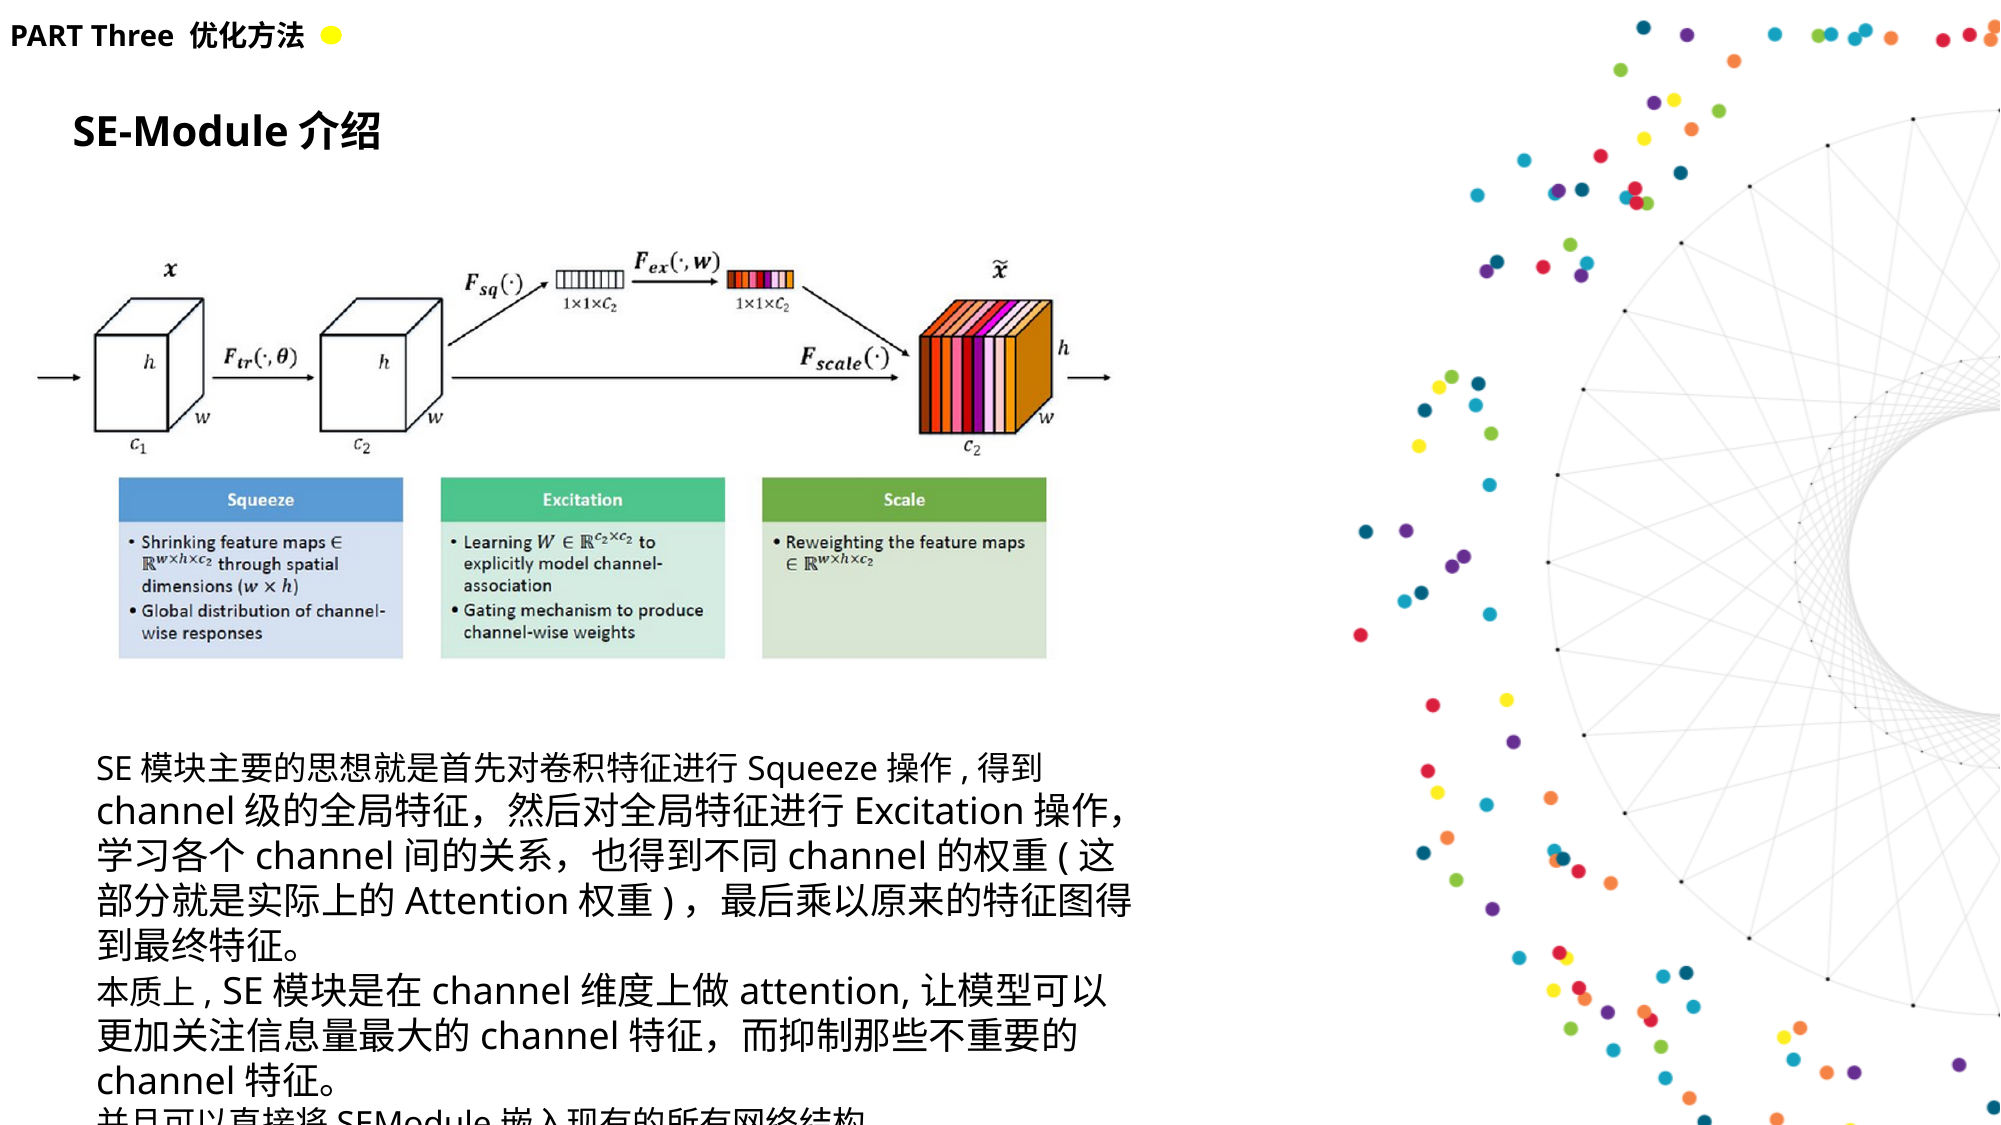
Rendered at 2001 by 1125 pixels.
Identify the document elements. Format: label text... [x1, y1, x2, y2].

picture [1269, 0, 2000, 1125]
text_box SE模块主要的思想就是首先对卷积特征进行Squeeze操作,得到channel级的全局特征，然后对全局特征进行Excitation操作，学习各个channel间的关系，也得到不同channel的权重(这部分就是实际上的Attention权重)，最后乘以原来的特征图得到最终特征。 本质上, SE模块是在channel维度上做attention,让模型可以更加关注信息量最大的channel特征，而抑制那些不重要的channel特征。 并且可以直接将SEModule嵌入现有的所有网络结构. [81, 739, 1156, 1125]
text_box SE-Module介绍 [57, 97, 398, 163]
picture [25, 235, 1114, 677]
text_box PART Three 优化方法 [0, 9, 321, 60]
text_box [321, 24, 343, 46]
